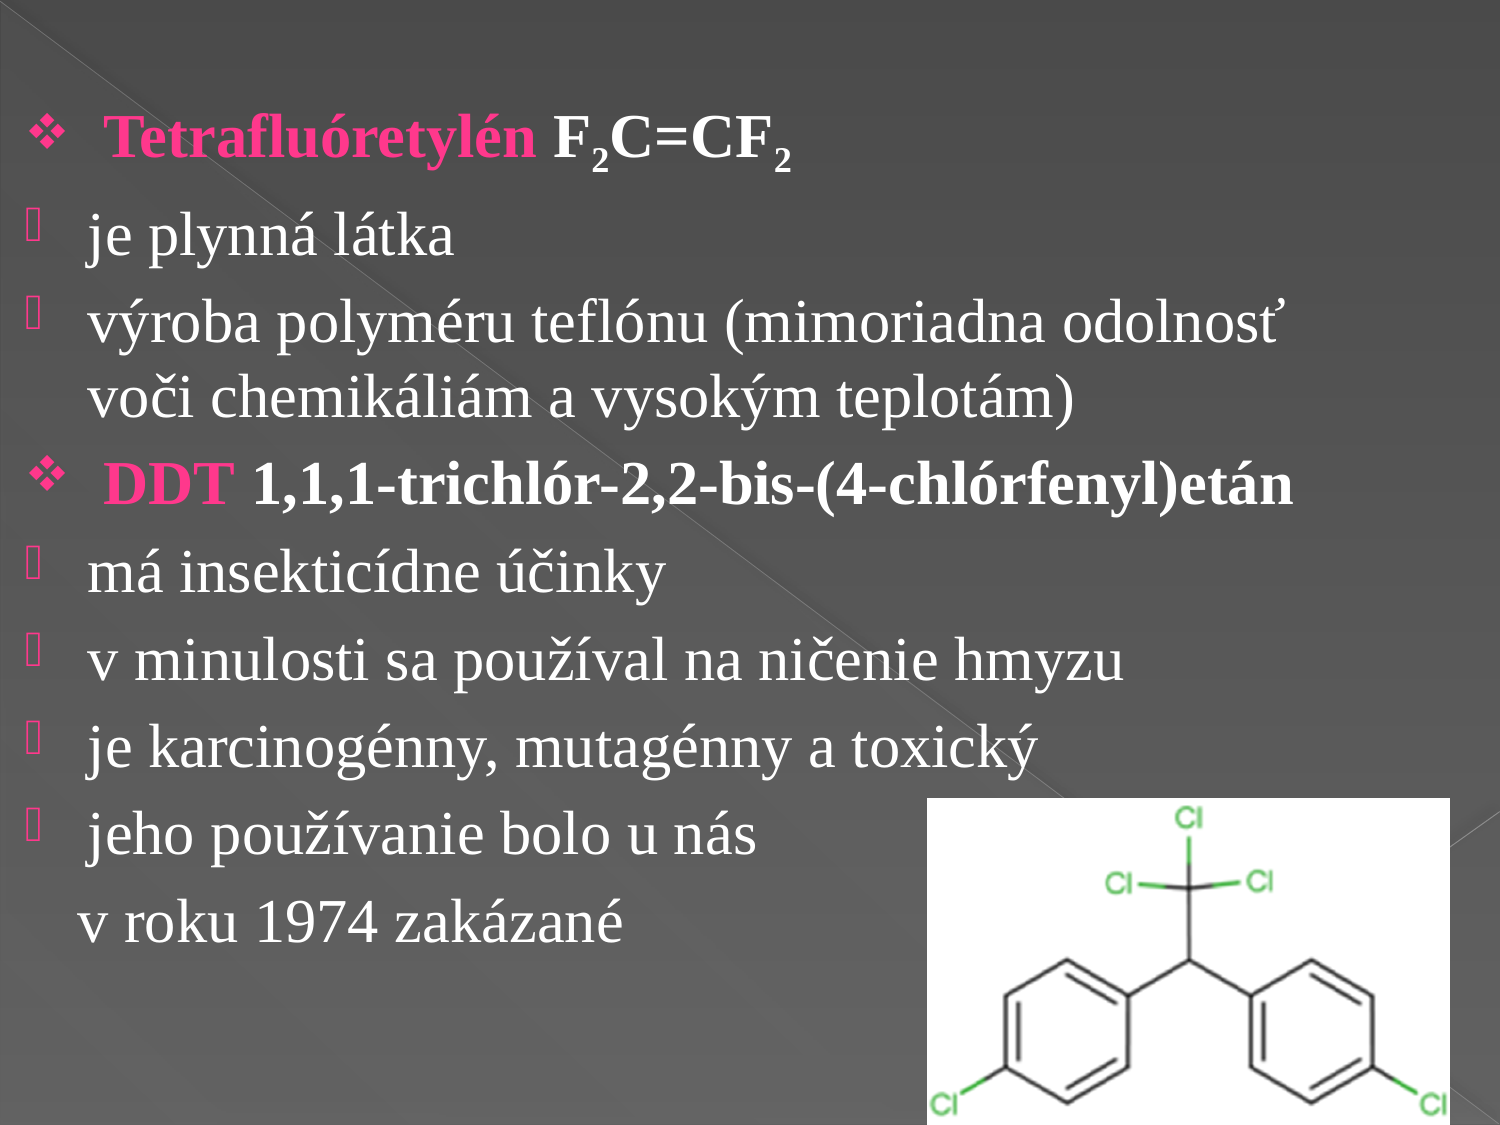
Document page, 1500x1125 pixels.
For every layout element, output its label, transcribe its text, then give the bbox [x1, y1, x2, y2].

list Tetrafluóretylén F2C=CF2 je plynná látka výroba polyméru teflónu (mimoriadna odolnosť voči chemikáliám a vysokým teplotám) DDT 1,1,1-trichlór-2,2-bis-(4-chlórfenyl)etán má insekticídne účinky v minulosti sa používal na ničenie hmyzu je karcinogénny, mutagénny a toxický jeho používanie bolo u nás v roku 1974 zakázané [0, 0, 1376, 1000]
picture [926, 798, 1450, 1125]
